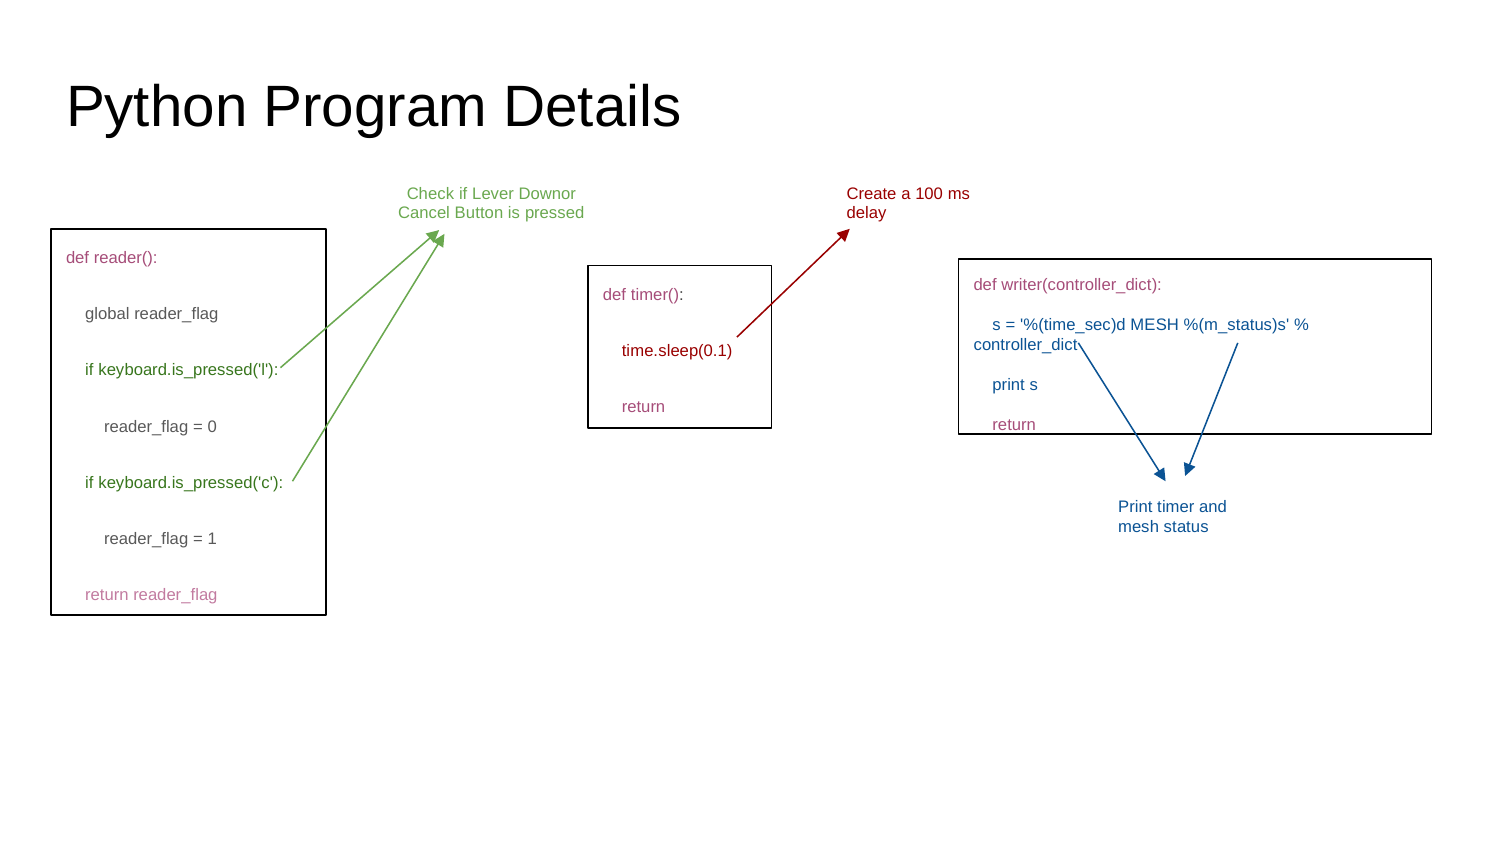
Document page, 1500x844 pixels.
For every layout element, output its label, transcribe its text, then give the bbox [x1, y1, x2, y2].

text_box Create a 100 ms delay [831, 167, 998, 224]
text_box Print timer and mesh status [1103, 481, 1256, 532]
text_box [736, 228, 850, 338]
list def reader(): global reader_flag if keyboard.is_pressed('l'): reader_flag = 0 if keyboard.is_pressed('c'): reader_flag = 1 return reader_flag [51, 228, 326, 615]
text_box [1078, 342, 1166, 482]
title Python Program Details [51, 53, 1449, 147]
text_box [280, 229, 440, 368]
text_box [292, 233, 445, 482]
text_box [1184, 342, 1238, 477]
text_box Check if Lever Downor Cancel Button is pressed [381, 167, 601, 246]
list def timer(): time.sleep(0.1) return [587, 265, 772, 428]
text_box def writer(controller_dict): s = '%(time_sec)d MESH %(m_status)s' % controller_dict print s return [958, 259, 1432, 435]
